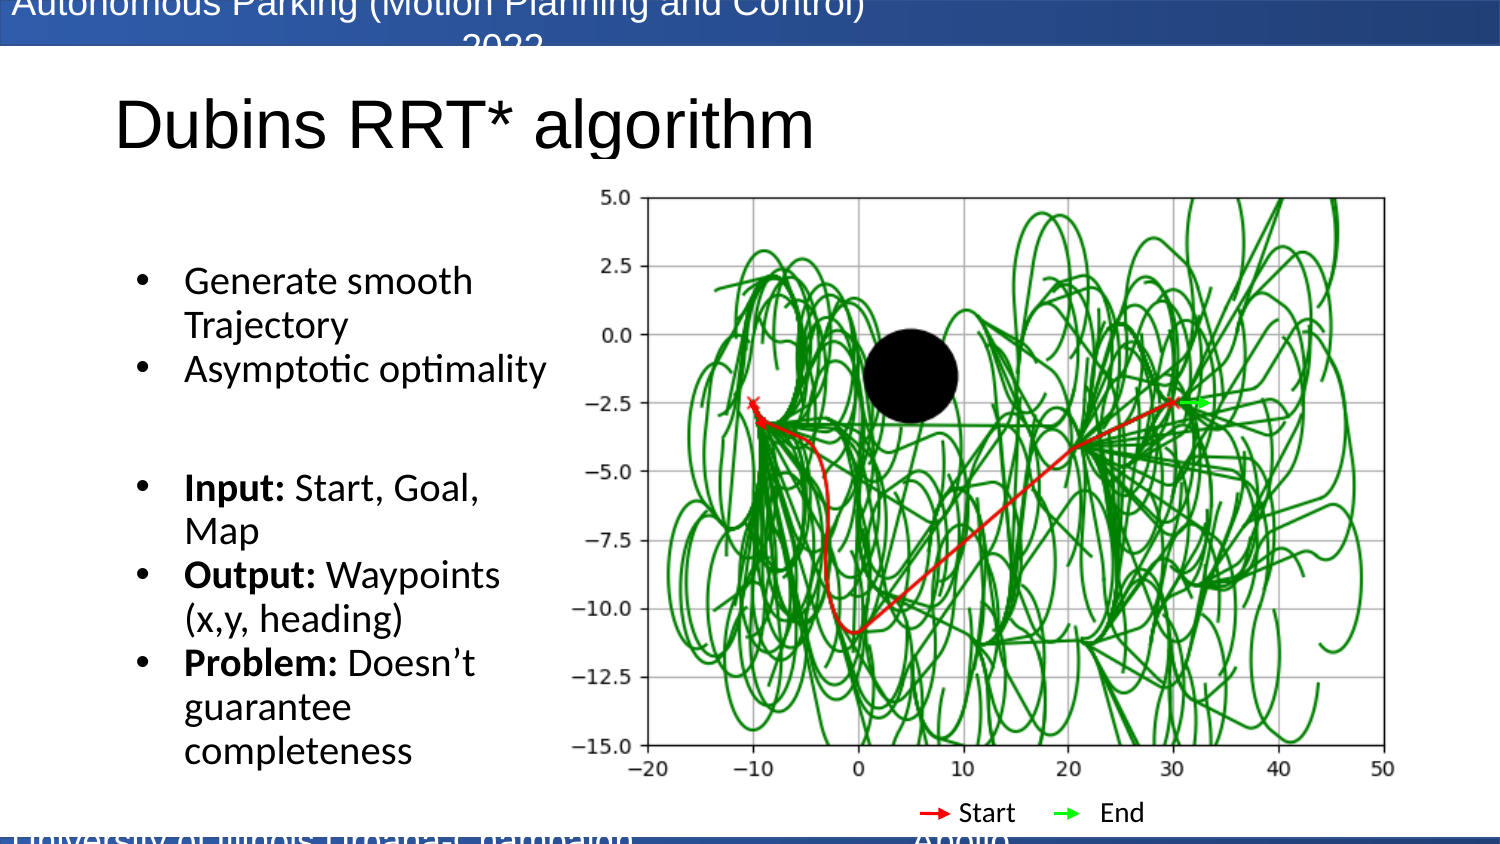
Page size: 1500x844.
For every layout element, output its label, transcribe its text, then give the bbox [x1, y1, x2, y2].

picture [557, 158, 1427, 800]
text_box Start End [943, 808, 1211, 843]
title Dubins RRT* algorithm [103, 44, 1397, 208]
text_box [749, 402, 767, 431]
list Generate smooth Trajectory Asymptotic optimality Input: Start, Goal, Map Output: Waypoints (x,y, heading) Problem: Doesn’t guarantee completeness [103, 253, 552, 790]
